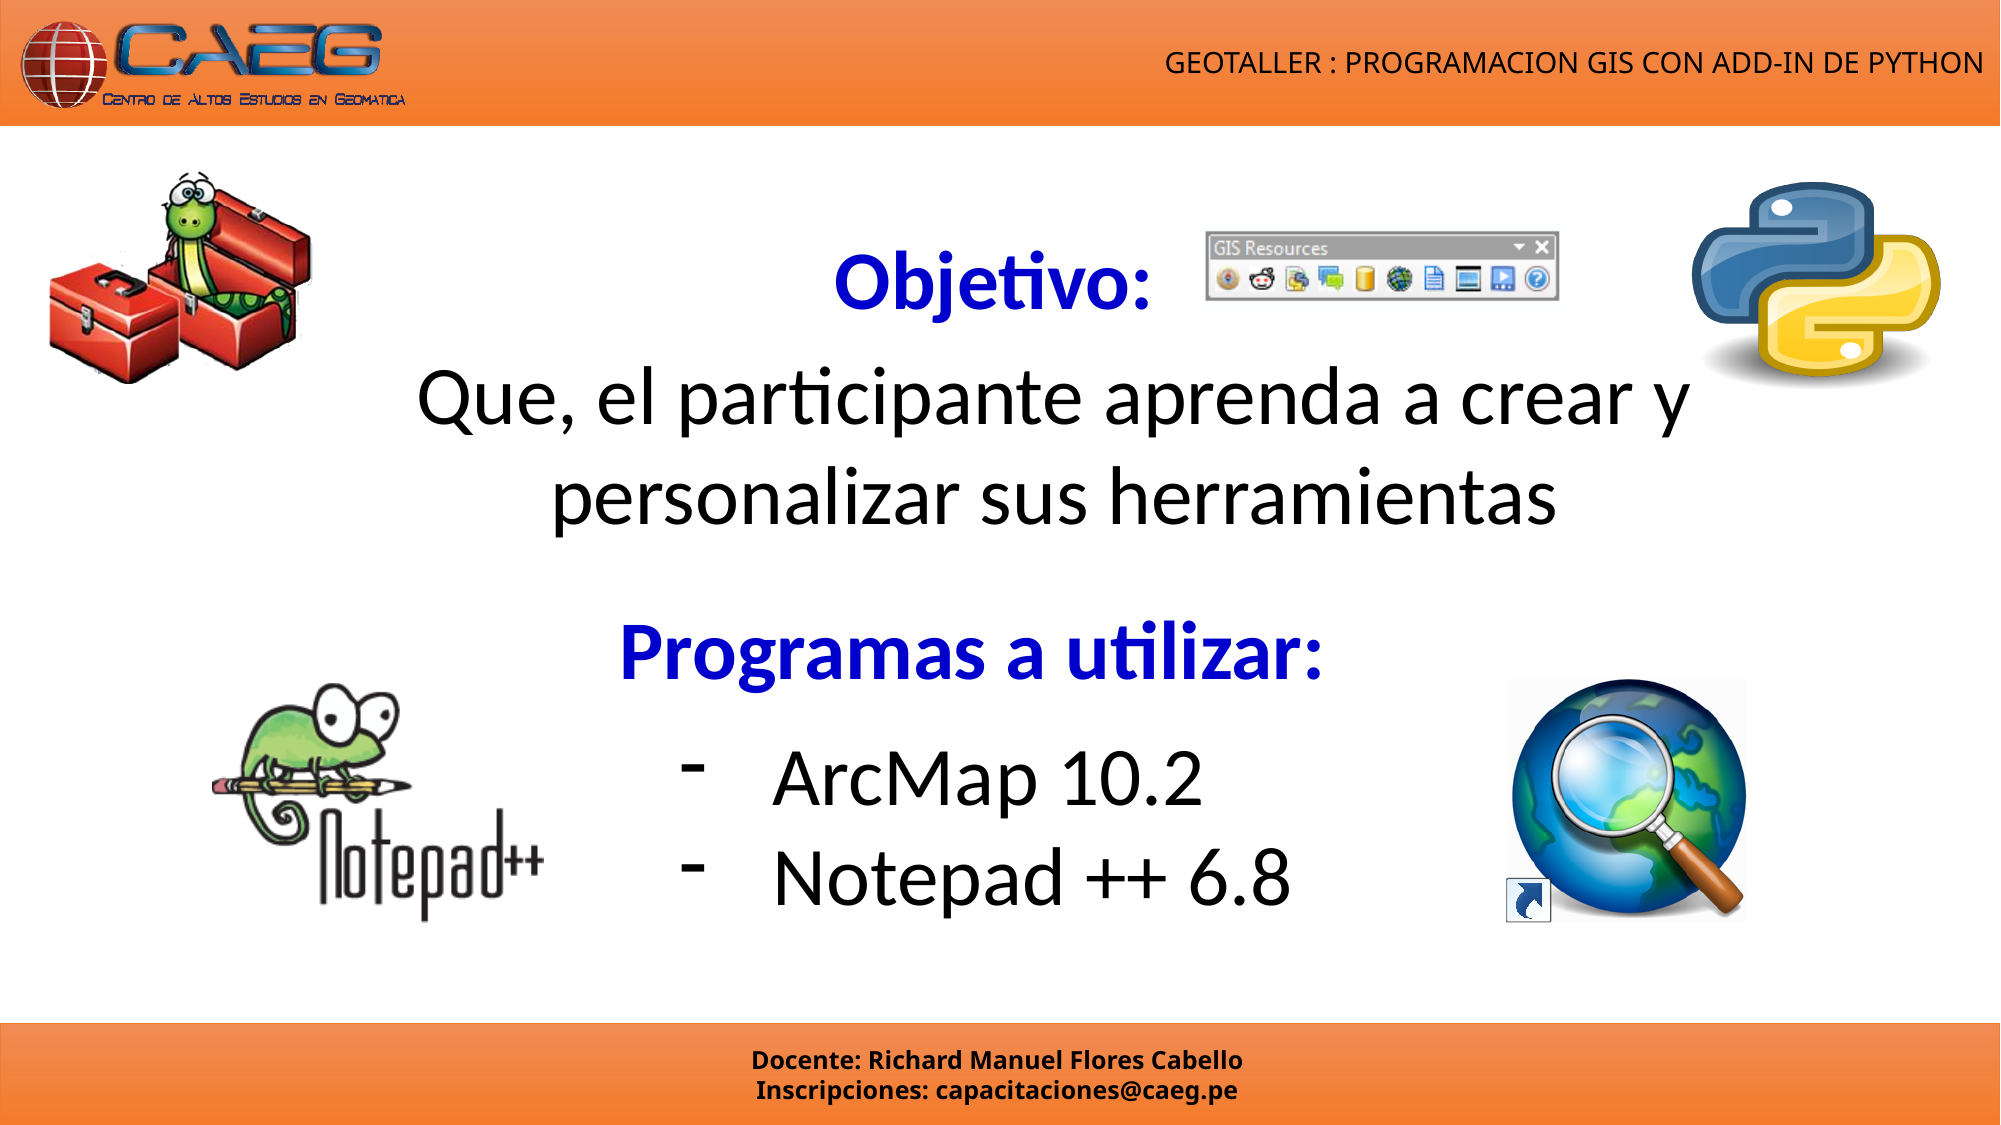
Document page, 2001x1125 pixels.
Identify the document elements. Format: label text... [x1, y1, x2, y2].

picture [48, 171, 313, 384]
picture [1504, 679, 1748, 923]
text_box [1675, 177, 1957, 395]
text_box [0, 1023, 2000, 1125]
text_box Programas a utilizar: [578, 582, 1367, 710]
text_box Que, el participante aprenda a crear y personalizar sus herramientas [212, 340, 1897, 542]
picture [20, 21, 405, 108]
picture [1195, 222, 1572, 309]
picture [212, 683, 544, 923]
text_box ArcMap 10.2 Notepad ++ 6.8 [664, 721, 1384, 923]
text_box Docente: Richard Manuel Flores Cabello Inscripciones: capacitaciones@caeg.pe [510, 1037, 1485, 1112]
text_box GEOTALLER : PROGRAMACION GIS CON ADD-IN DE PYTHON [867, 37, 2000, 87]
text_box Objetivo: [313, 213, 1675, 340]
text_box [0, 0, 2000, 126]
